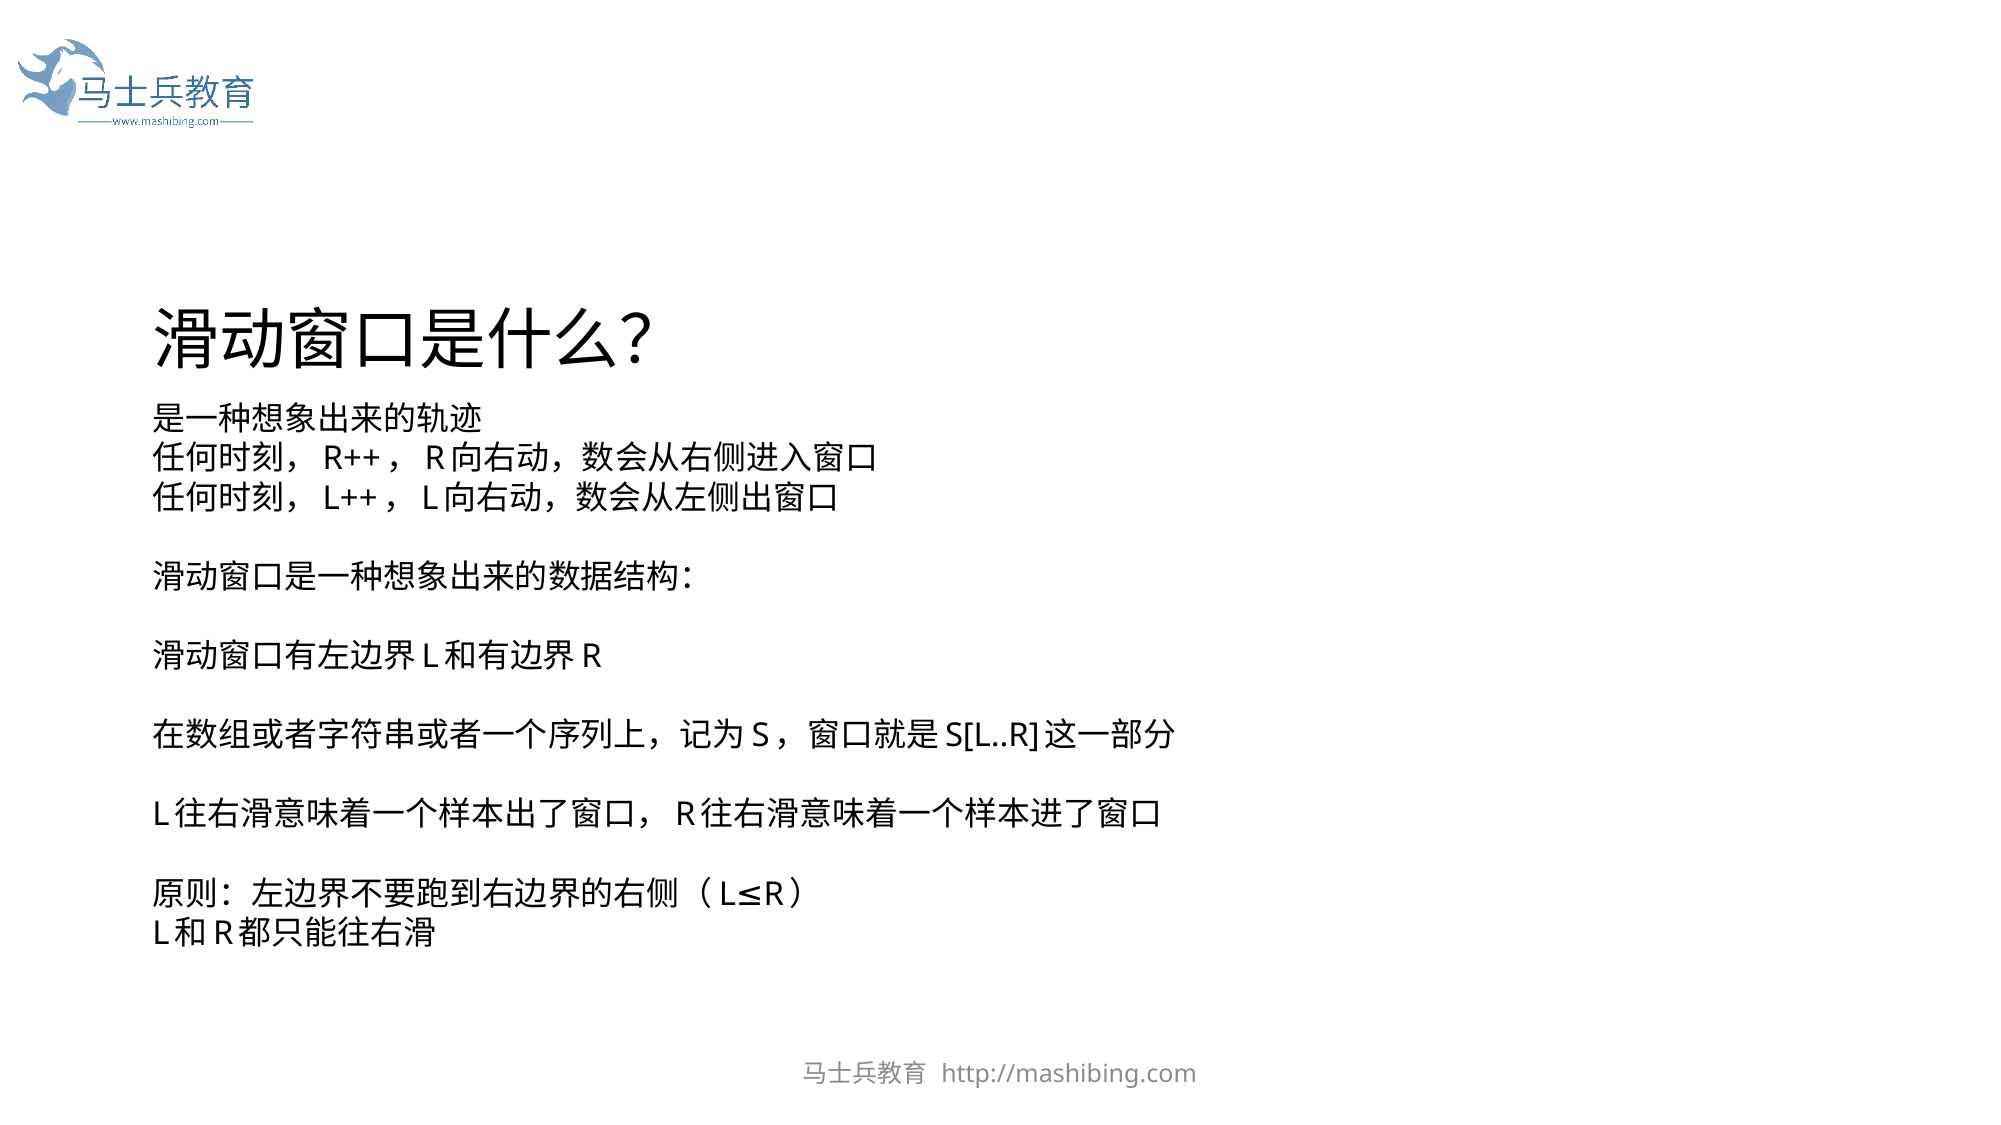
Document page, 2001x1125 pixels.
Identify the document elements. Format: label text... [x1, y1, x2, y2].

title 滑动窗口是什么？ [137, 205, 1863, 389]
list 是一种想象出来的轨迹 任何时刻，R++，R向右动，数会从右侧进入窗口 任何时刻，L++，L向右动，数会从左侧出窗口 滑动窗口是一种想象出来的数据结构： 滑动窗口有左边界L和有边界R 在数组或者字符串或者一个序列上，记为S，窗口就是S[L..R]这一部分 L往右滑意味着一个样本出了窗口，R往右滑意味着一个样本进了窗口 原则：左边界不要跑到右边界的右侧（L≤R） L和R都只能往右滑 [137, 389, 1863, 960]
footer 马士兵教育 http://mashibing.com [662, 1042, 1338, 1103]
picture [7, 5, 276, 177]
